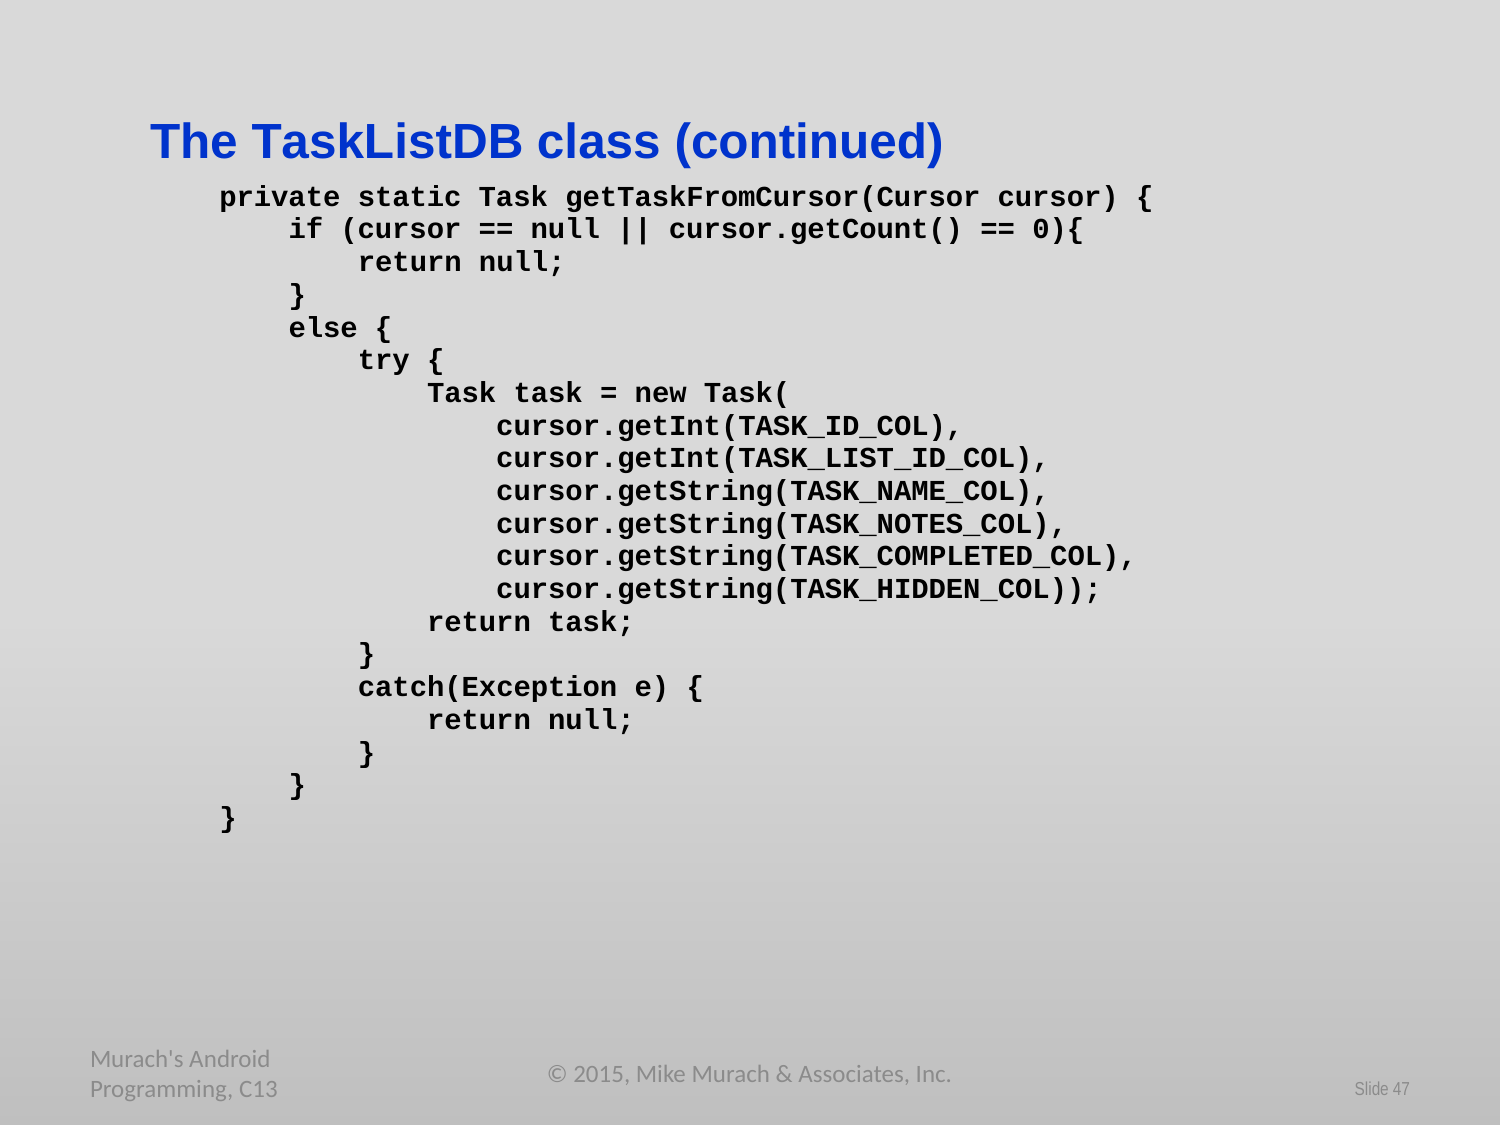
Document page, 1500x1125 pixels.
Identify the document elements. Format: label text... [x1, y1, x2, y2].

slide_number Slide 47 [1074, 1042, 1425, 1103]
slide_number Murach's Android Programming, C13 [75, 1042, 425, 1103]
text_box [149, 112, 1281, 983]
footer © 2015, Mike Murach & Associates, Inc. [512, 1042, 988, 1103]
